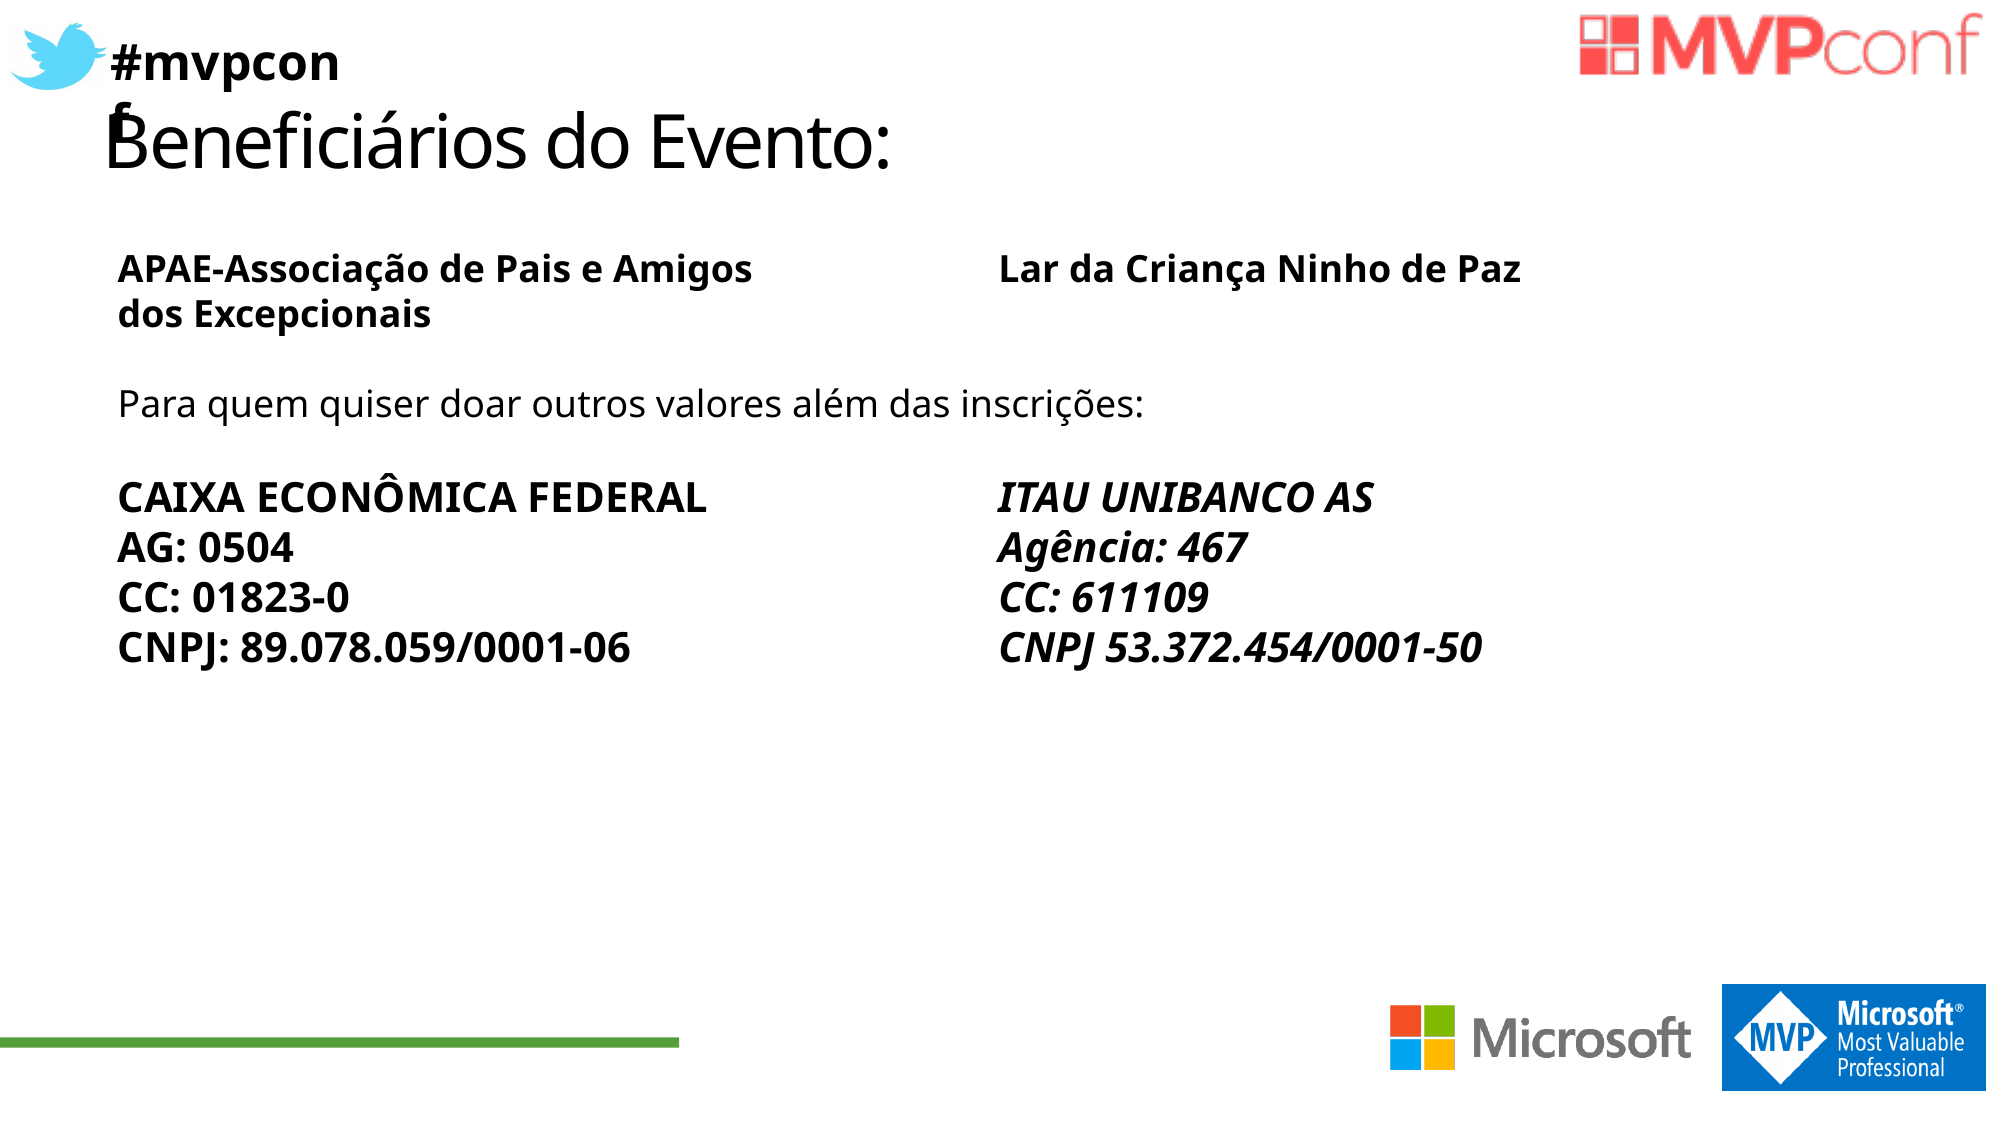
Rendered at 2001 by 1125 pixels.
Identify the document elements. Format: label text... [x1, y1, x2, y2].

text_box APAE-Associação de Pais e Amigos dos Excepcionais [102, 237, 836, 372]
text_box ITAU UNIBANCO AS Agência: 467 CC: 611109 CNPJ 53.372.454/0001-50 [983, 463, 1716, 678]
text_box Lar da Criança Ninho de Paz [983, 237, 1716, 298]
picture [8, 22, 109, 91]
picture [1576, 9, 1988, 80]
text_box CAIXA ECONÔMICA FEDERAL AG: 0504 CC: 01823-0 CNPJ: 89.078.059/0001-06 [102, 463, 836, 678]
text_box Para quem quiser doar outros valores além das inscrições: [102, 372, 1574, 432]
picture [1390, 1005, 1691, 1070]
text_box Beneficiários do Evento: [102, 93, 1506, 185]
picture [1722, 984, 1986, 1091]
